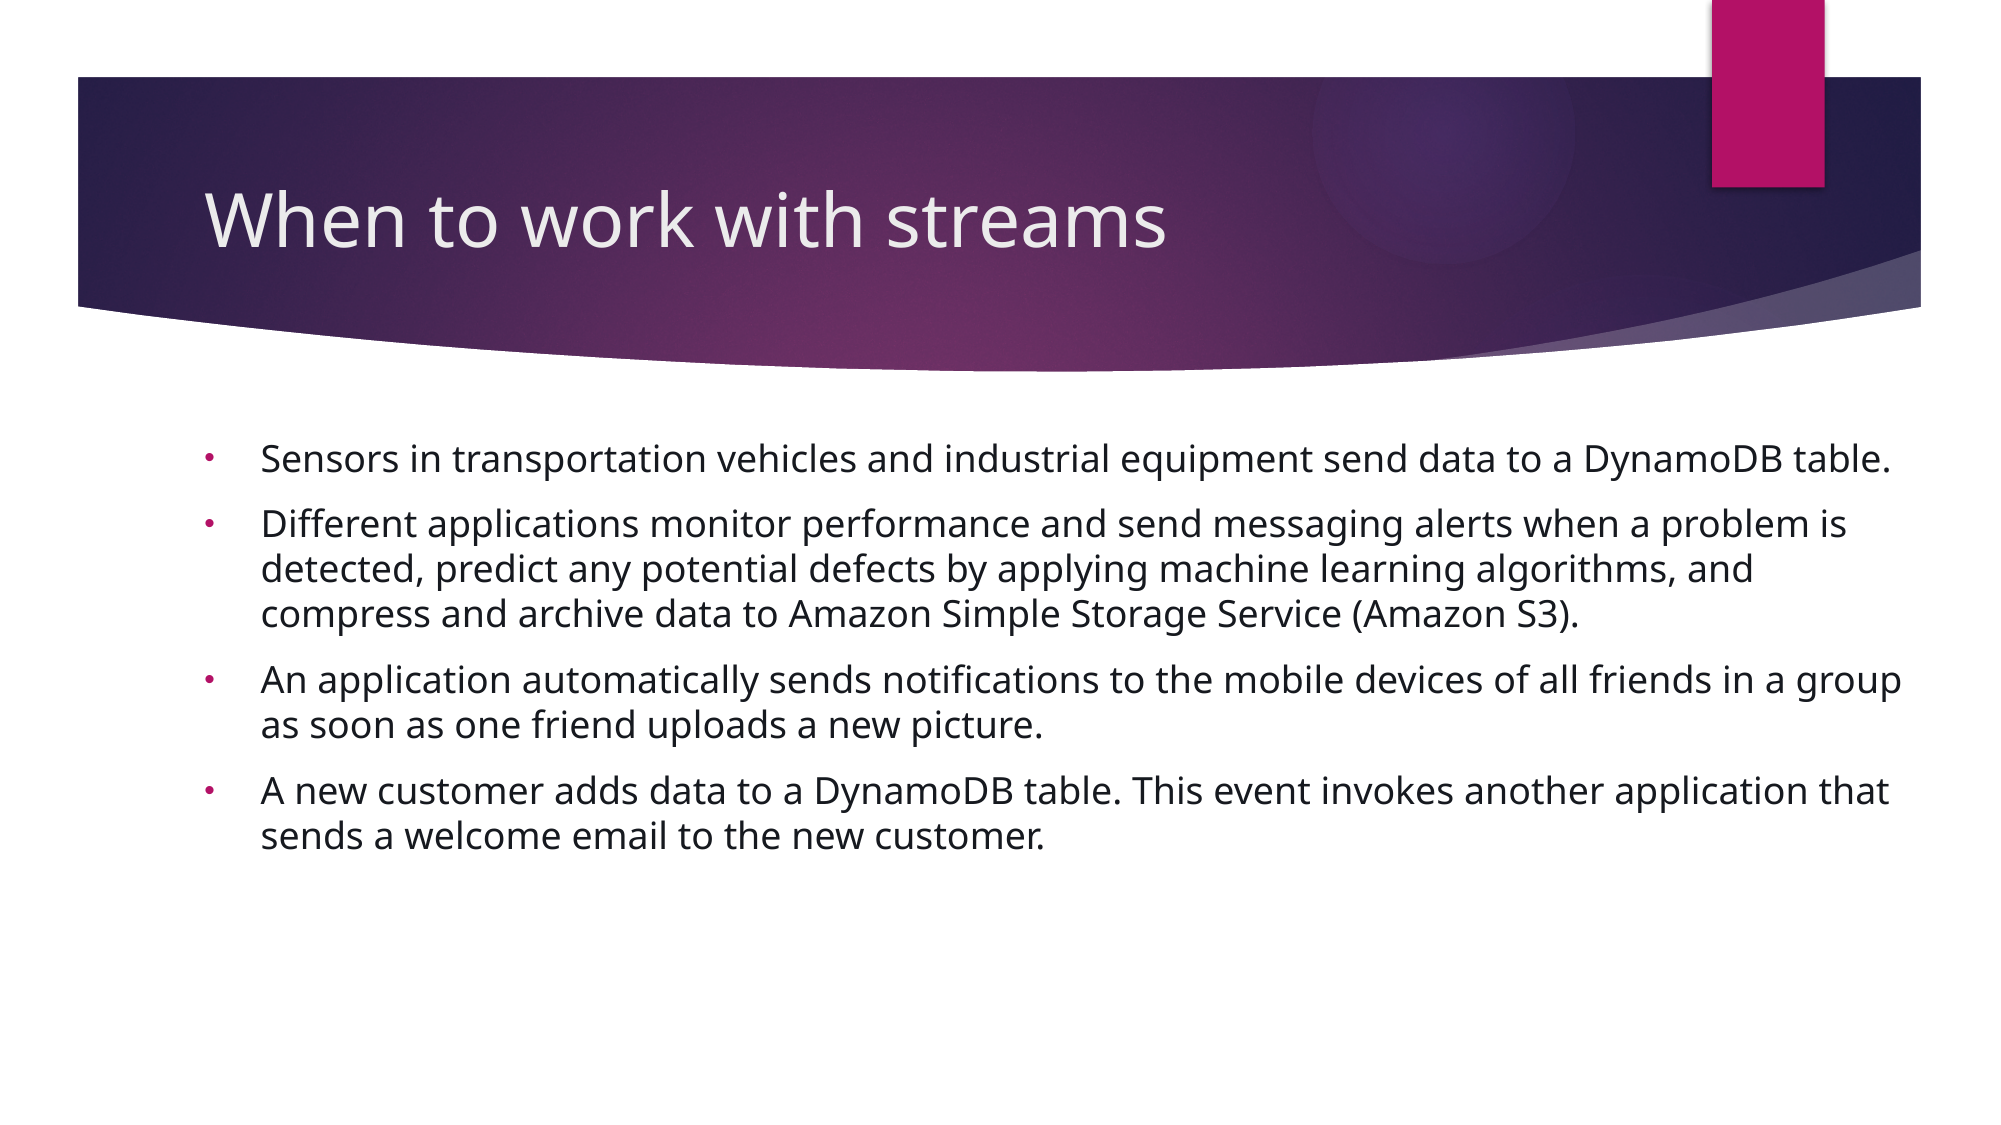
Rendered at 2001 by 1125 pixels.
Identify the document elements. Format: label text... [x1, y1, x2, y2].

list Sensors in transportation vehicles and industrial equipment send data to a DynamoDB table. Different applications monitor performance and send messaging alerts when a problem is detected, predict any potential defects by applying machine learning algorithms, and compress and archive data to Amazon Simple Storage Service (Amazon S3). An application automatically sends notifications to the mobile devices of all friends in a group as soon as one friend uploads a new picture. A new customer adds data to a DynamoDB table. This event invokes another application that sends a welcome email to the new customer. [189, 427, 1922, 1076]
title When to work with streams [189, 159, 1627, 276]
